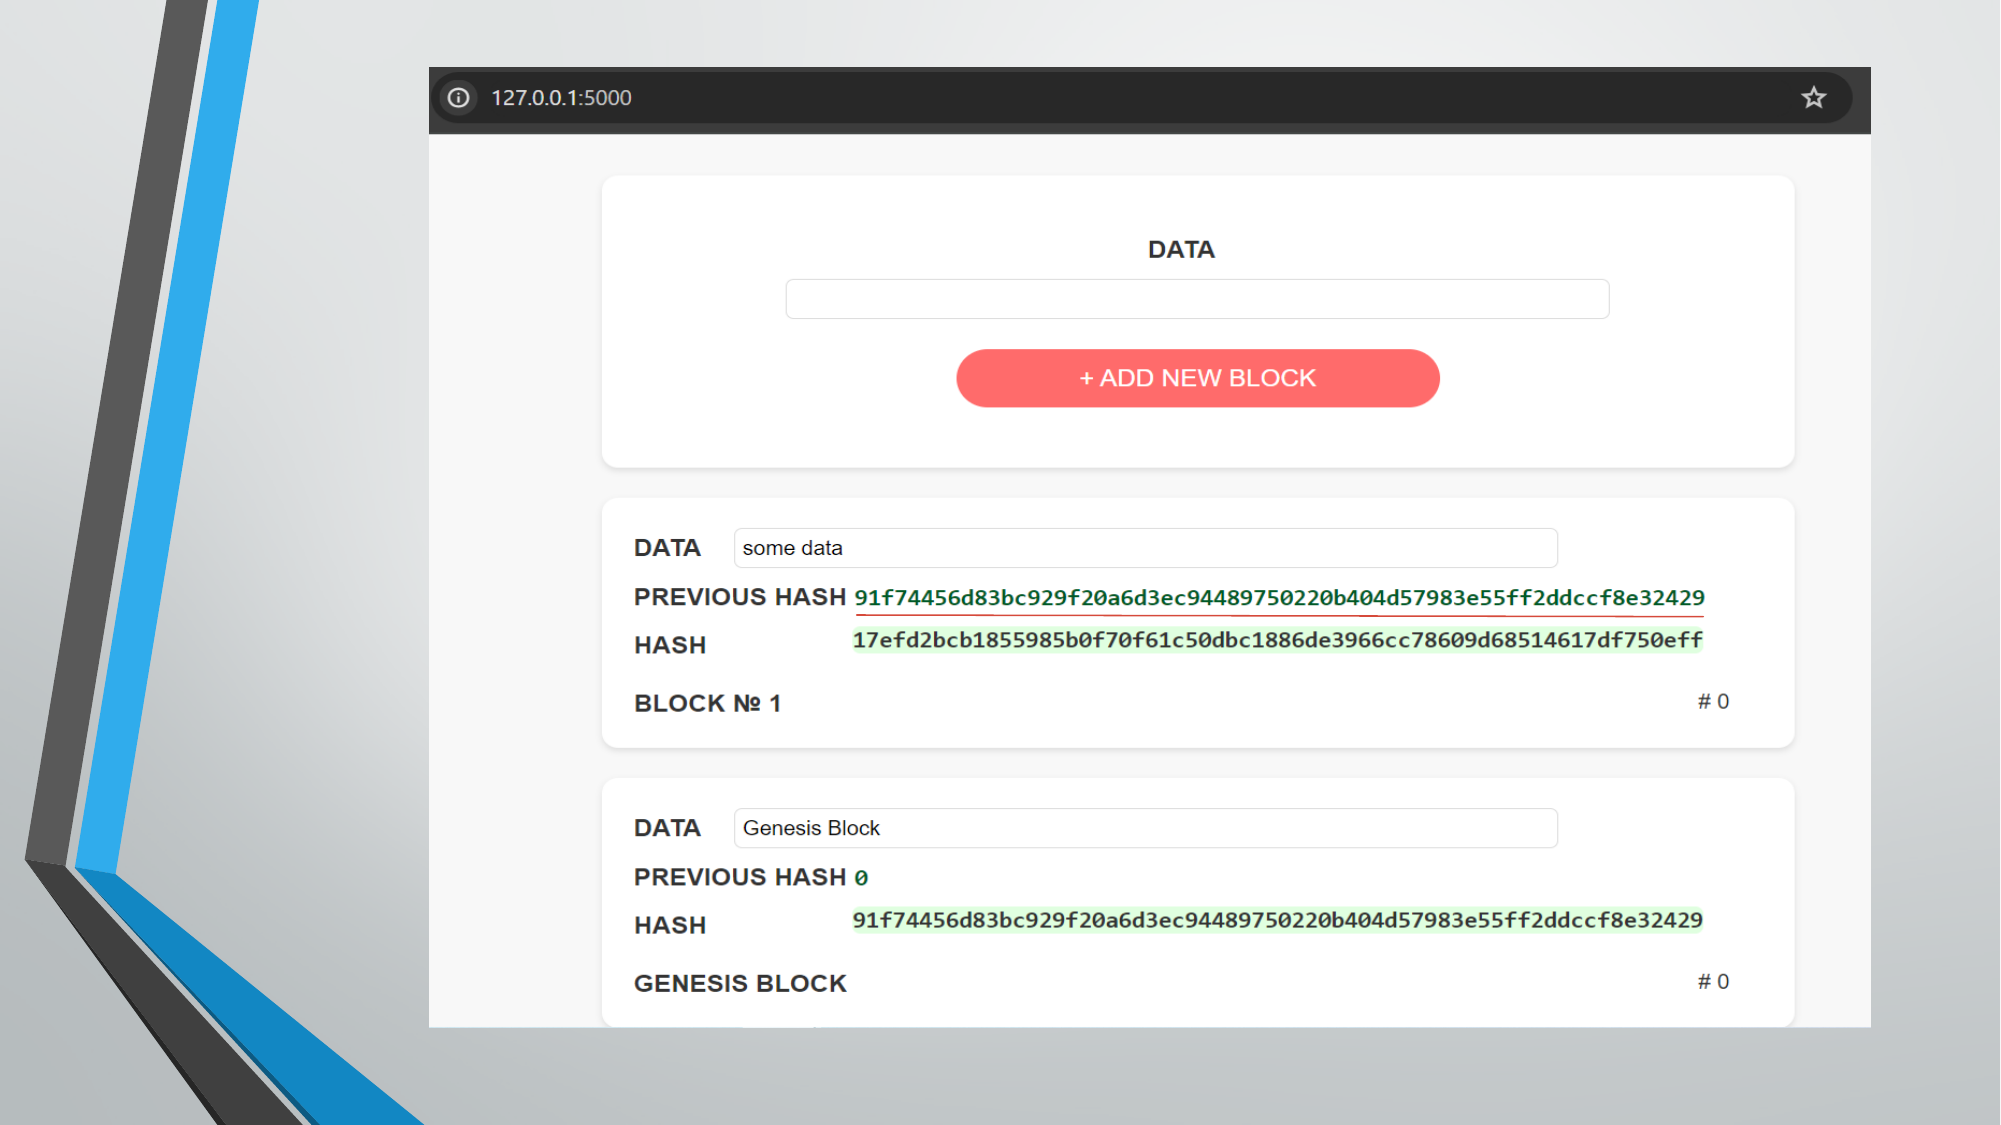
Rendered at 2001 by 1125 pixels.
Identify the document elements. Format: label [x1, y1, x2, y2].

picture [428, 66, 1872, 1028]
